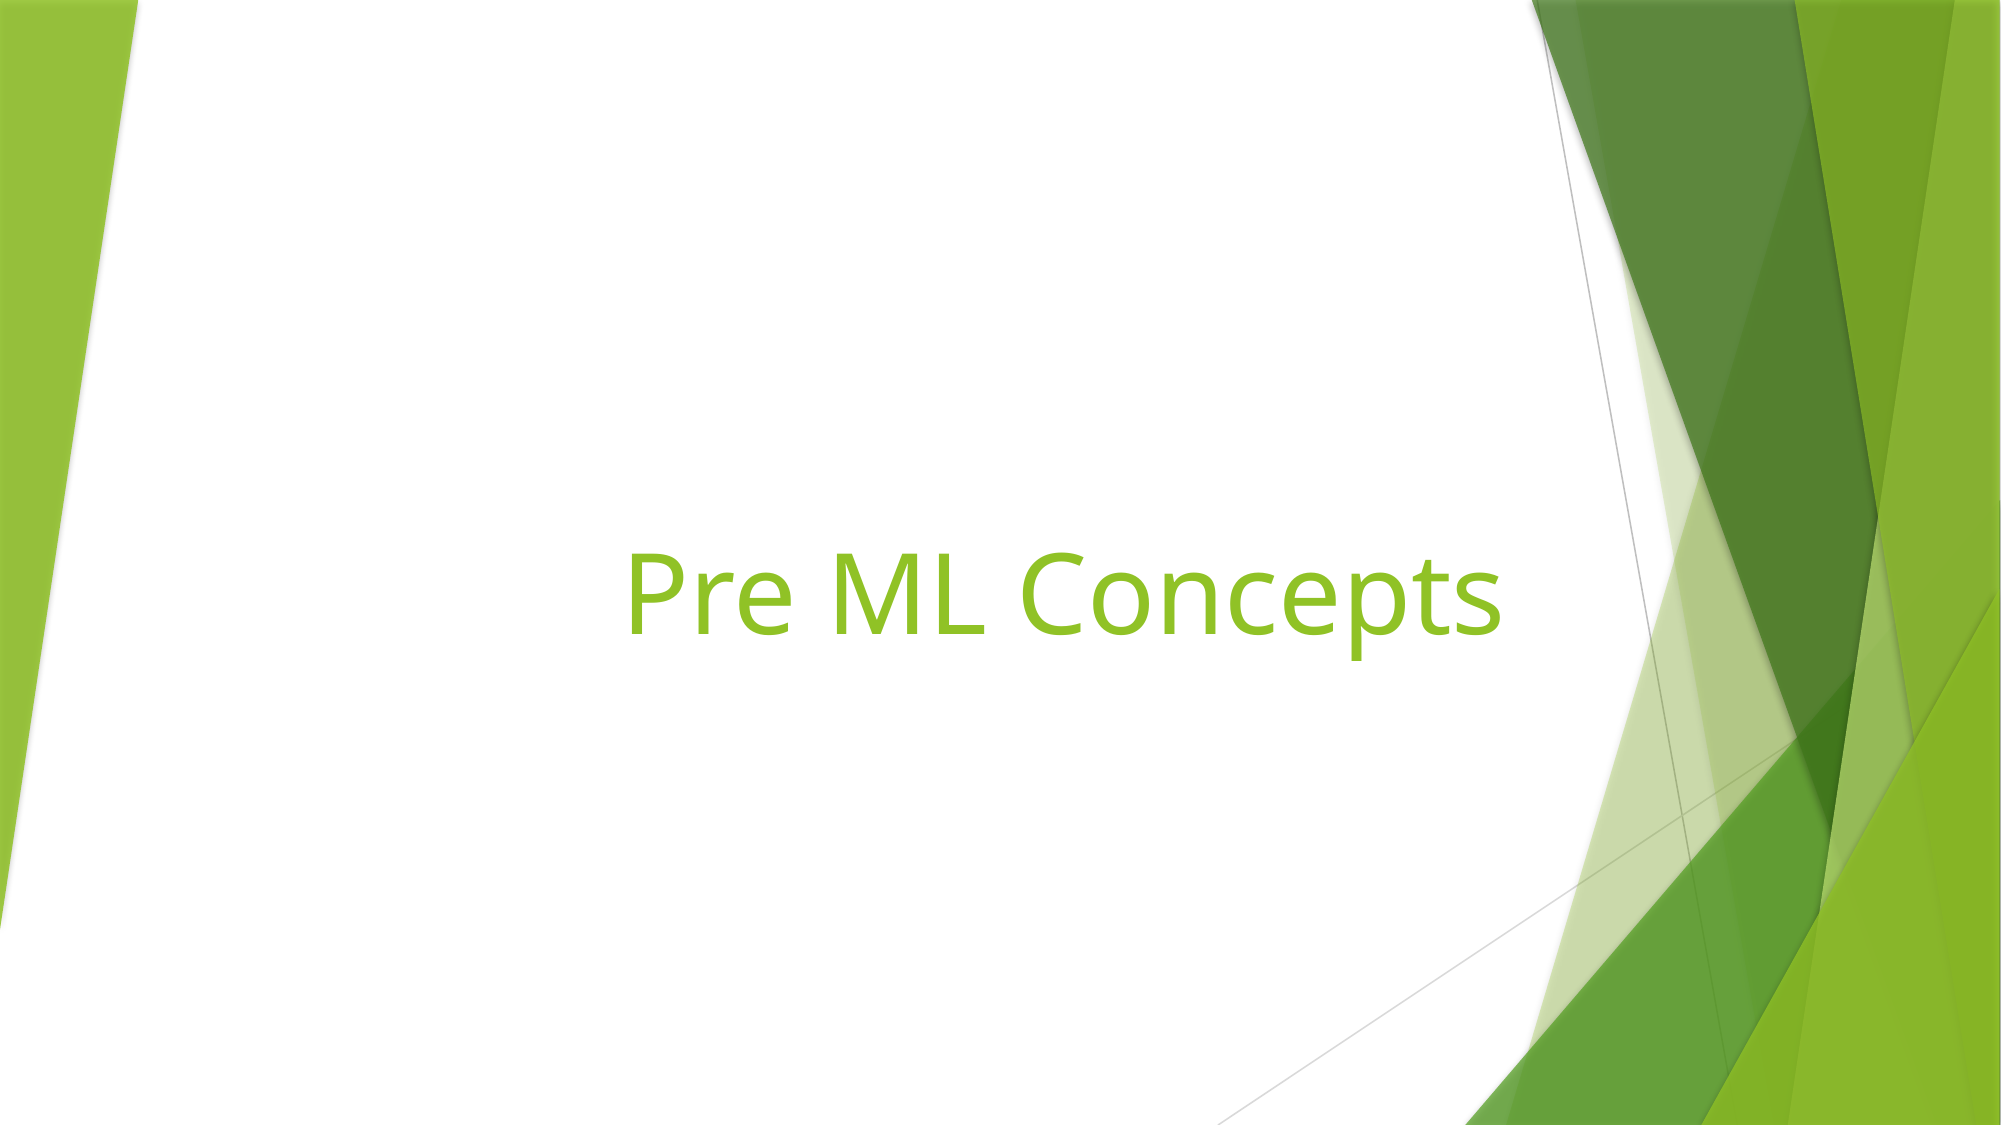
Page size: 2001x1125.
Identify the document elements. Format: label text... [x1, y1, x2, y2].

title Pre ML Concepts [247, 394, 1522, 665]
